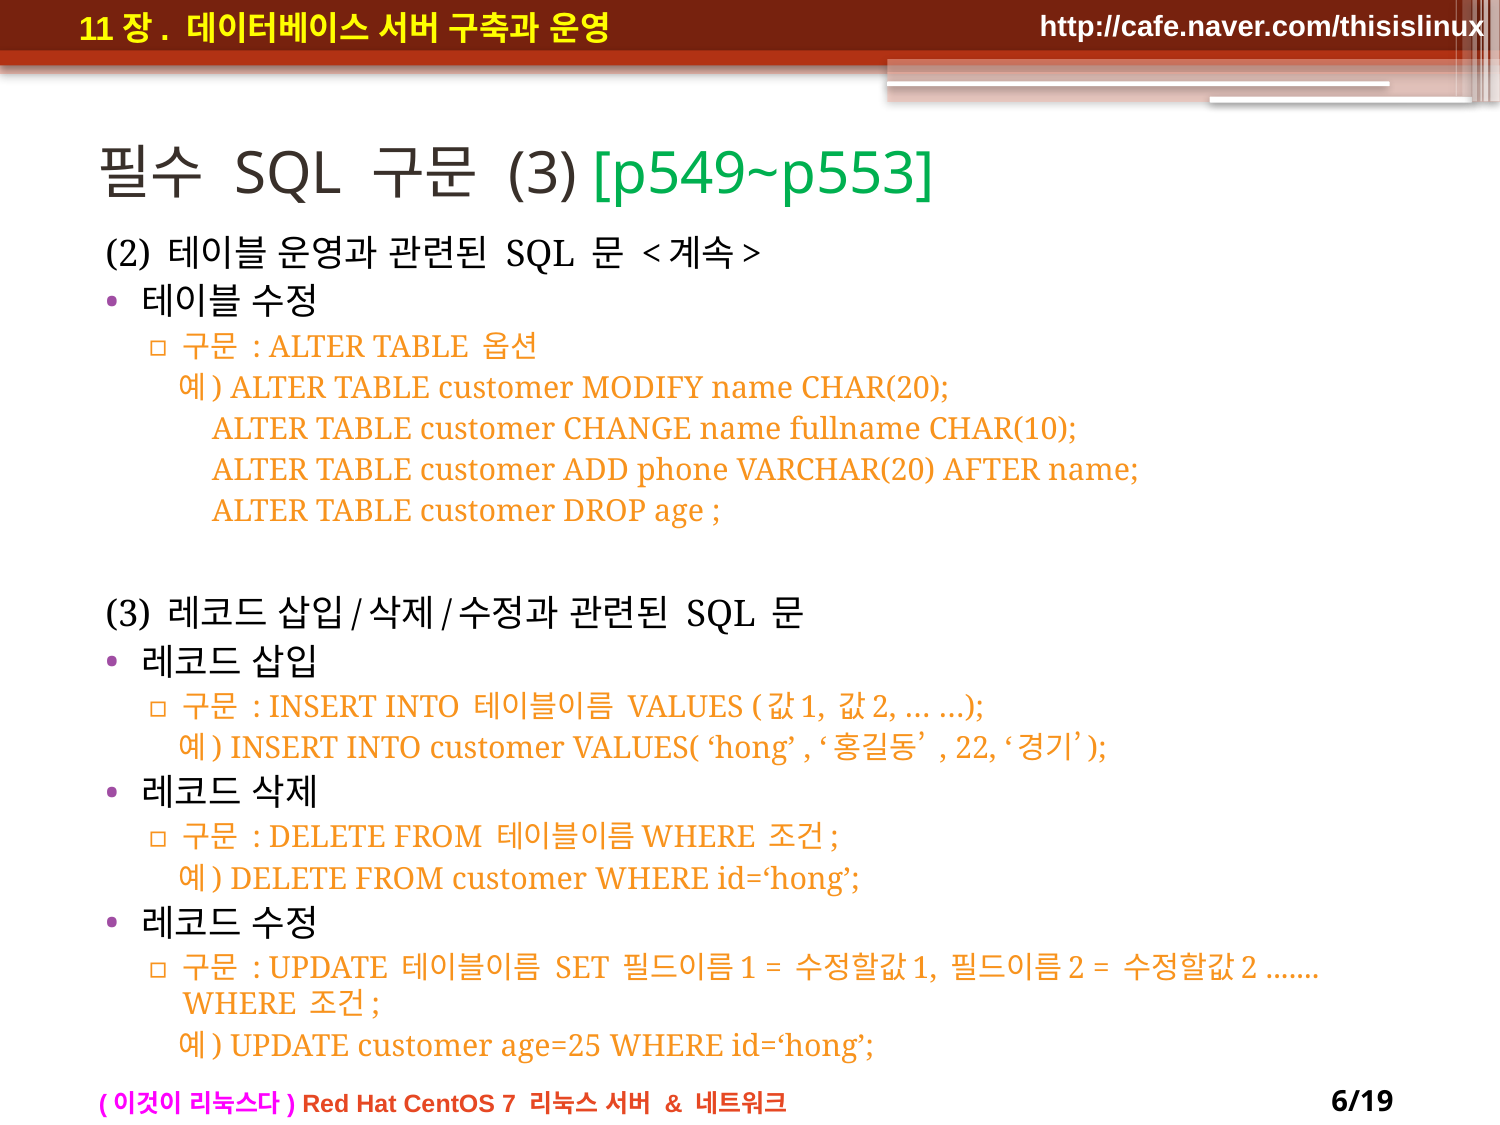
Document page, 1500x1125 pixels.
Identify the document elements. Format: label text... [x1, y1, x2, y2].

title 필수 SQL 구문 (3) [p549~p553] [82, 117, 1432, 223]
list (2) 테이블 운영과 관련된 SQL 문 <계속> 테이블 수정 구문 : ALTER TABLE 옵션 예) ALTER TABLE customer MODIFY name CHAR(20); ALTER TABLE customer CHANGE name fullname CHAR(10); ALTER TABLE customer ADD phone VARCHAR(20) AFTER name; ALTER TABLE customer DROP age ; (3) 레코드 삽입/삭제/수정과 관련된 SQL 문 레코드 삽입 구문 : INSERT INTO 테이블이름 VALUES (값1, 값2, … …); 예) INSERT INTO customer VALUES( ‘hong’ , ‘홍길동’ , 22, ‘경기’); 레코드 삭제 구문 : DELETE FROM 테이블이름WHERE 조건; 예) DELETE FROM customer WHERE id=‘hong’; 레코드 수정 구문 : UPDATE 테이블이름 SET 필드이름1 = 수정할값1, 필드이름2 = 수정할값2 ....... WHERE 조건; 예) UPDATE customer age=25 WHERE id=‘hong’; [75, 222, 1425, 1079]
